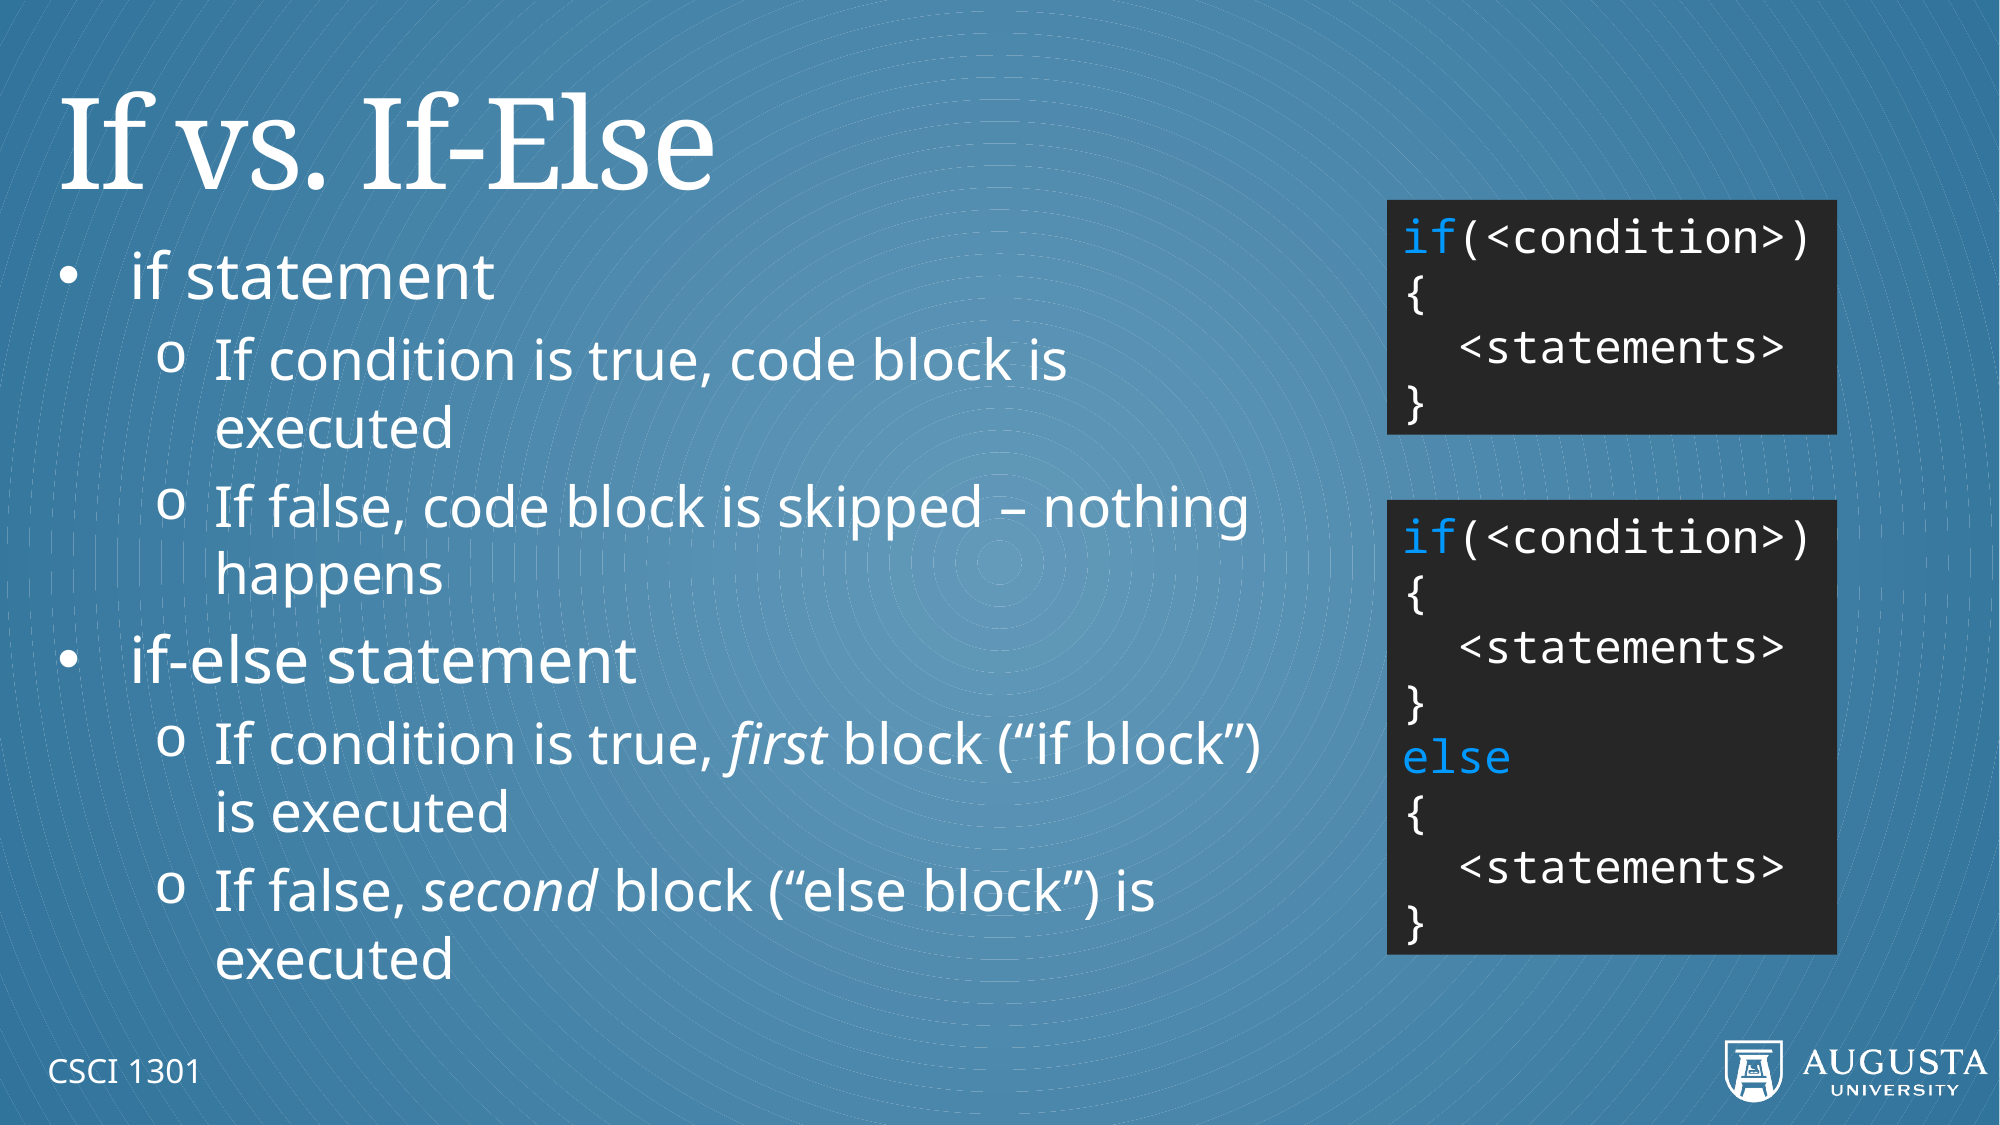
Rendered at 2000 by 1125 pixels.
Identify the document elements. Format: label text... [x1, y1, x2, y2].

list if statement If condition is true, code block is executed If false, code block is skipped – nothing happens if-else statement If condition is true, first block (“if block”) is executed If false, second block (“else block”) is executed [37, 224, 1292, 1006]
text_box if(<condition>) { <statements> } else { <statements> } [1387, 499, 1838, 955]
picture [1712, 999, 2000, 1125]
footer CSCI 1301 [37, 1042, 660, 1103]
title If vs. If-Else [37, 37, 1963, 225]
text_box if(<condition>) { <statements> } [1387, 199, 1838, 435]
